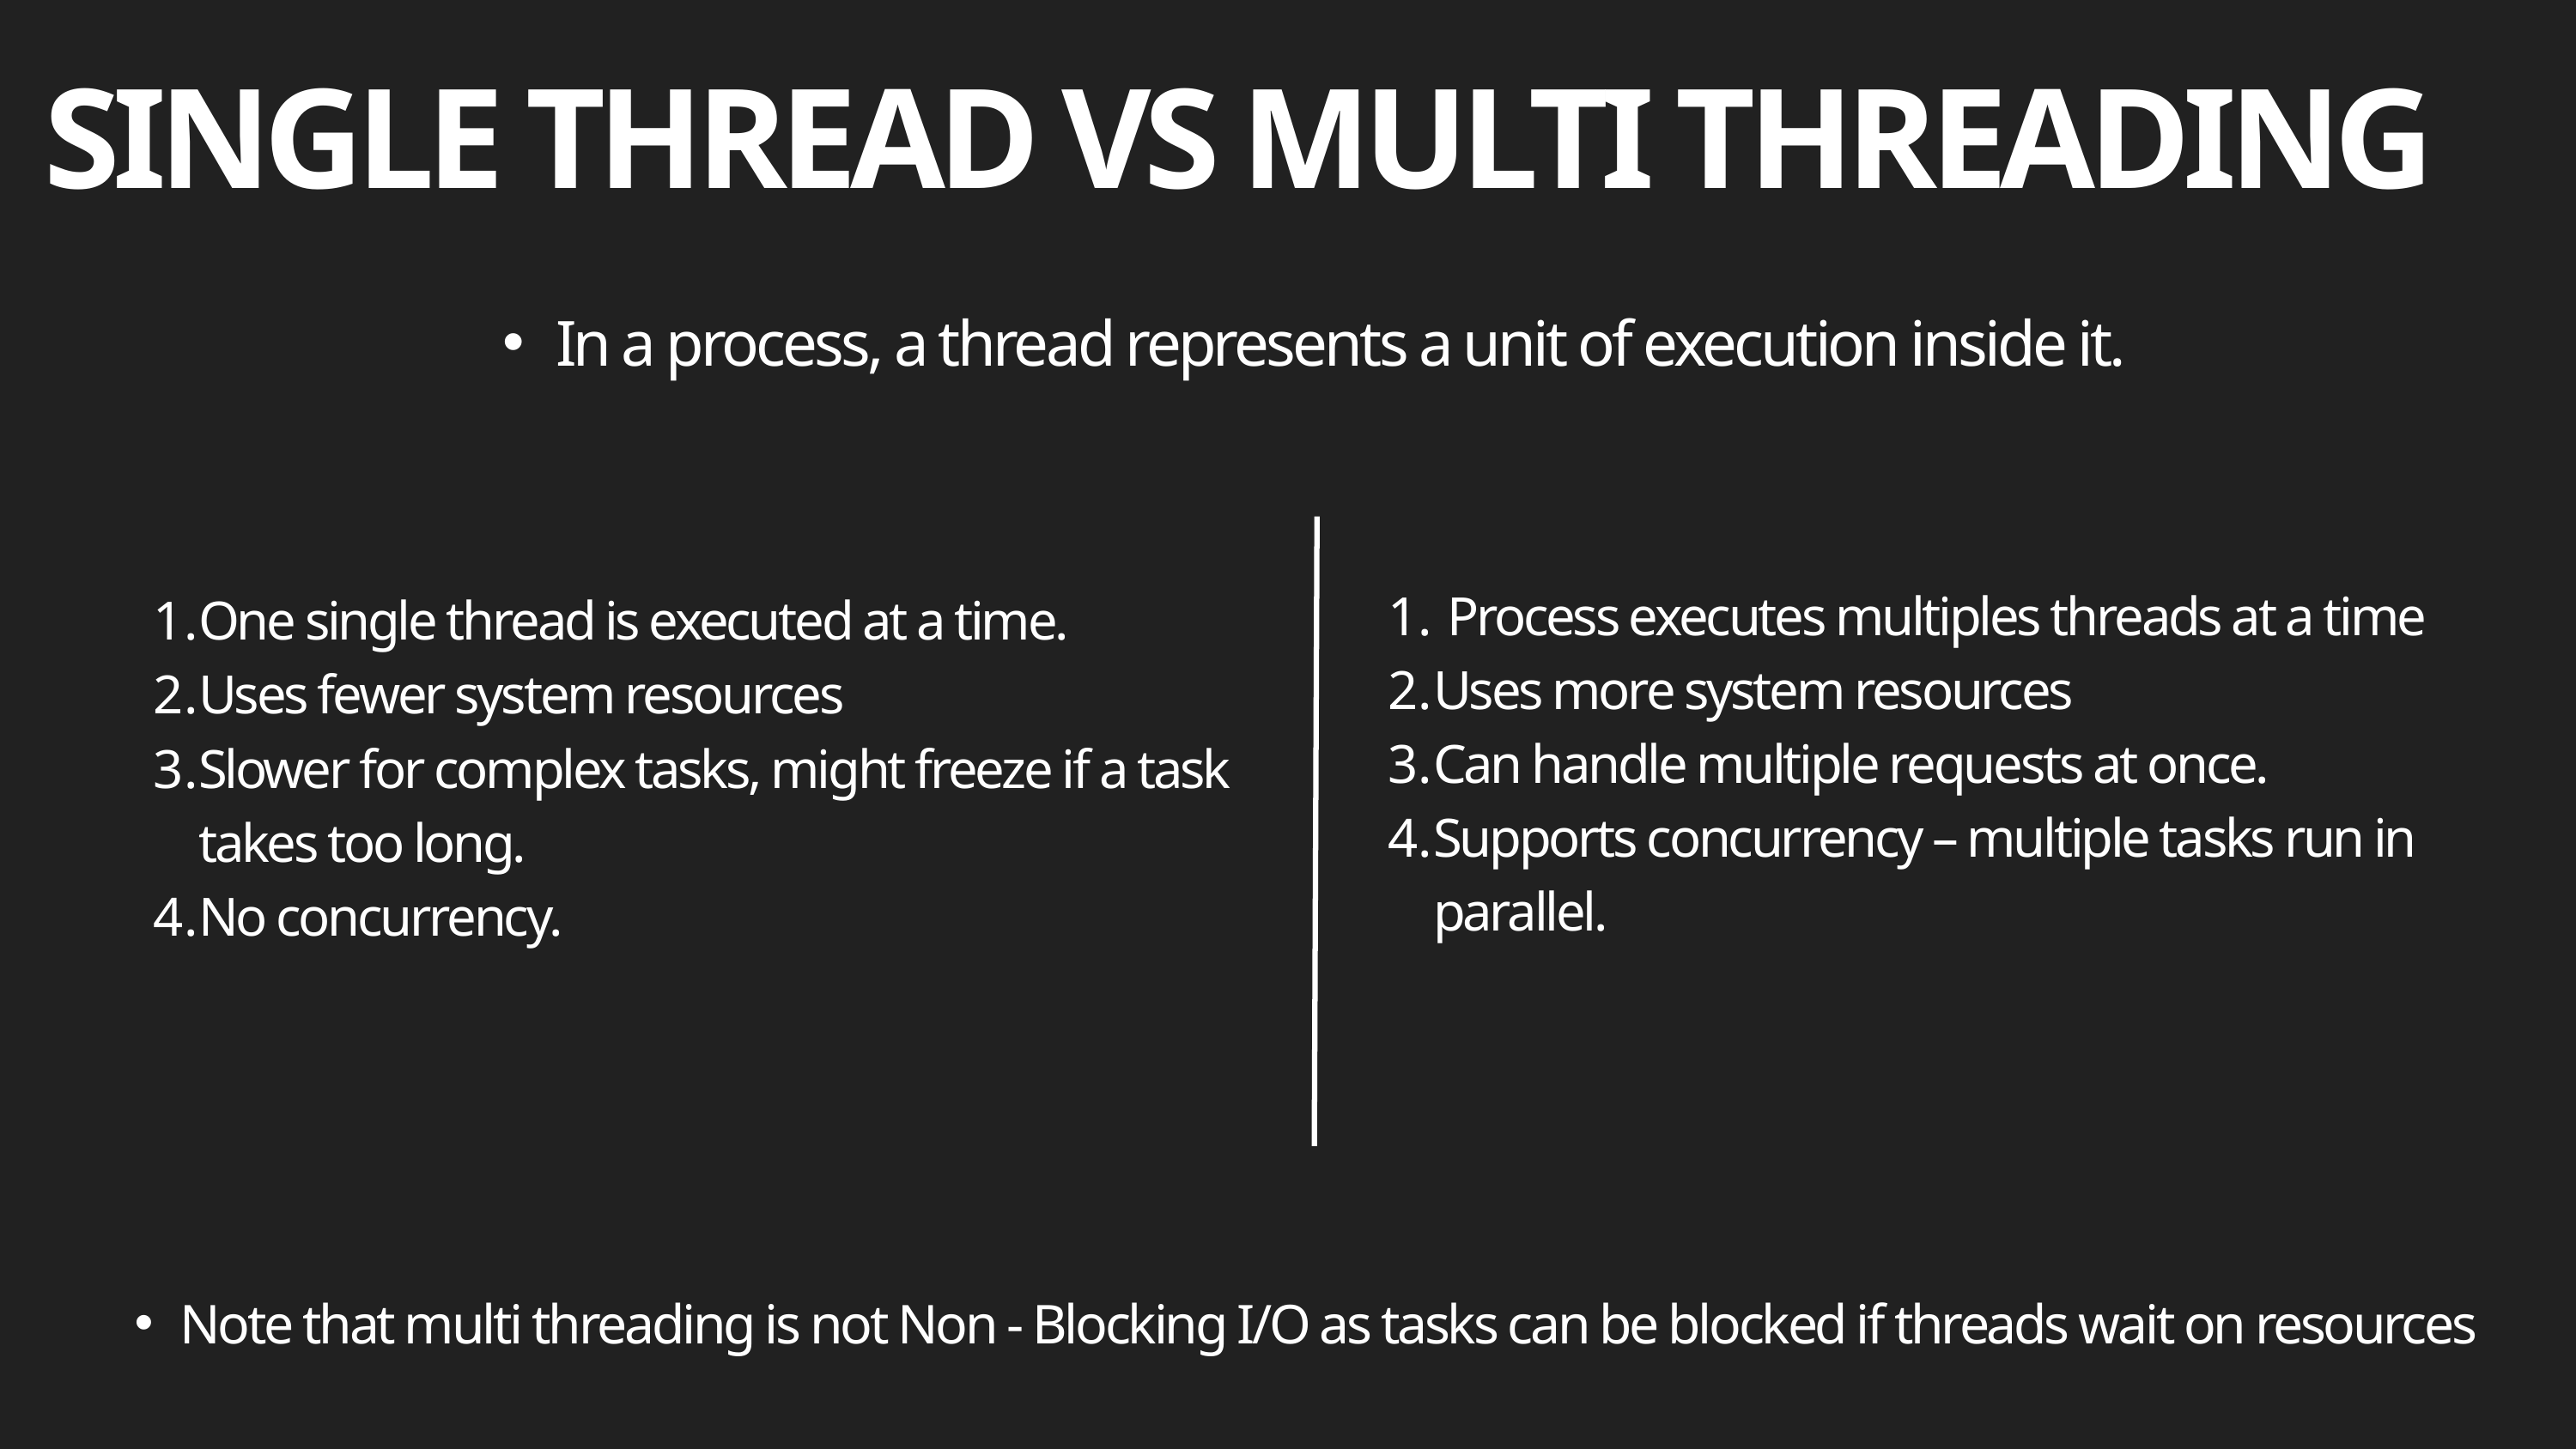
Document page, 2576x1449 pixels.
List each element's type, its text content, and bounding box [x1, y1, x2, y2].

text_box One single thread is executed at a time. Uses fewer system resources Slower for complex tasks, might freeze if a task takes too long. No concurrency. [108, 576, 1288, 947]
text_box In a process, a thread represents a unit of execution inside it. [0, 291, 2576, 379]
text_box Process executes multiples threads at a time Uses more system resources Can handle multiple requests at once. Supports concurrency – multiple tasks run in parallel. [1343, 572, 2523, 943]
text_box SINGLE THREAD VS MULTI THREADING [44, 98, 2576, 216]
text_box Note that multi threading is not Non - Blocking I/O as tasks can be blocked if threads wait on resources [44, 1278, 2523, 1355]
